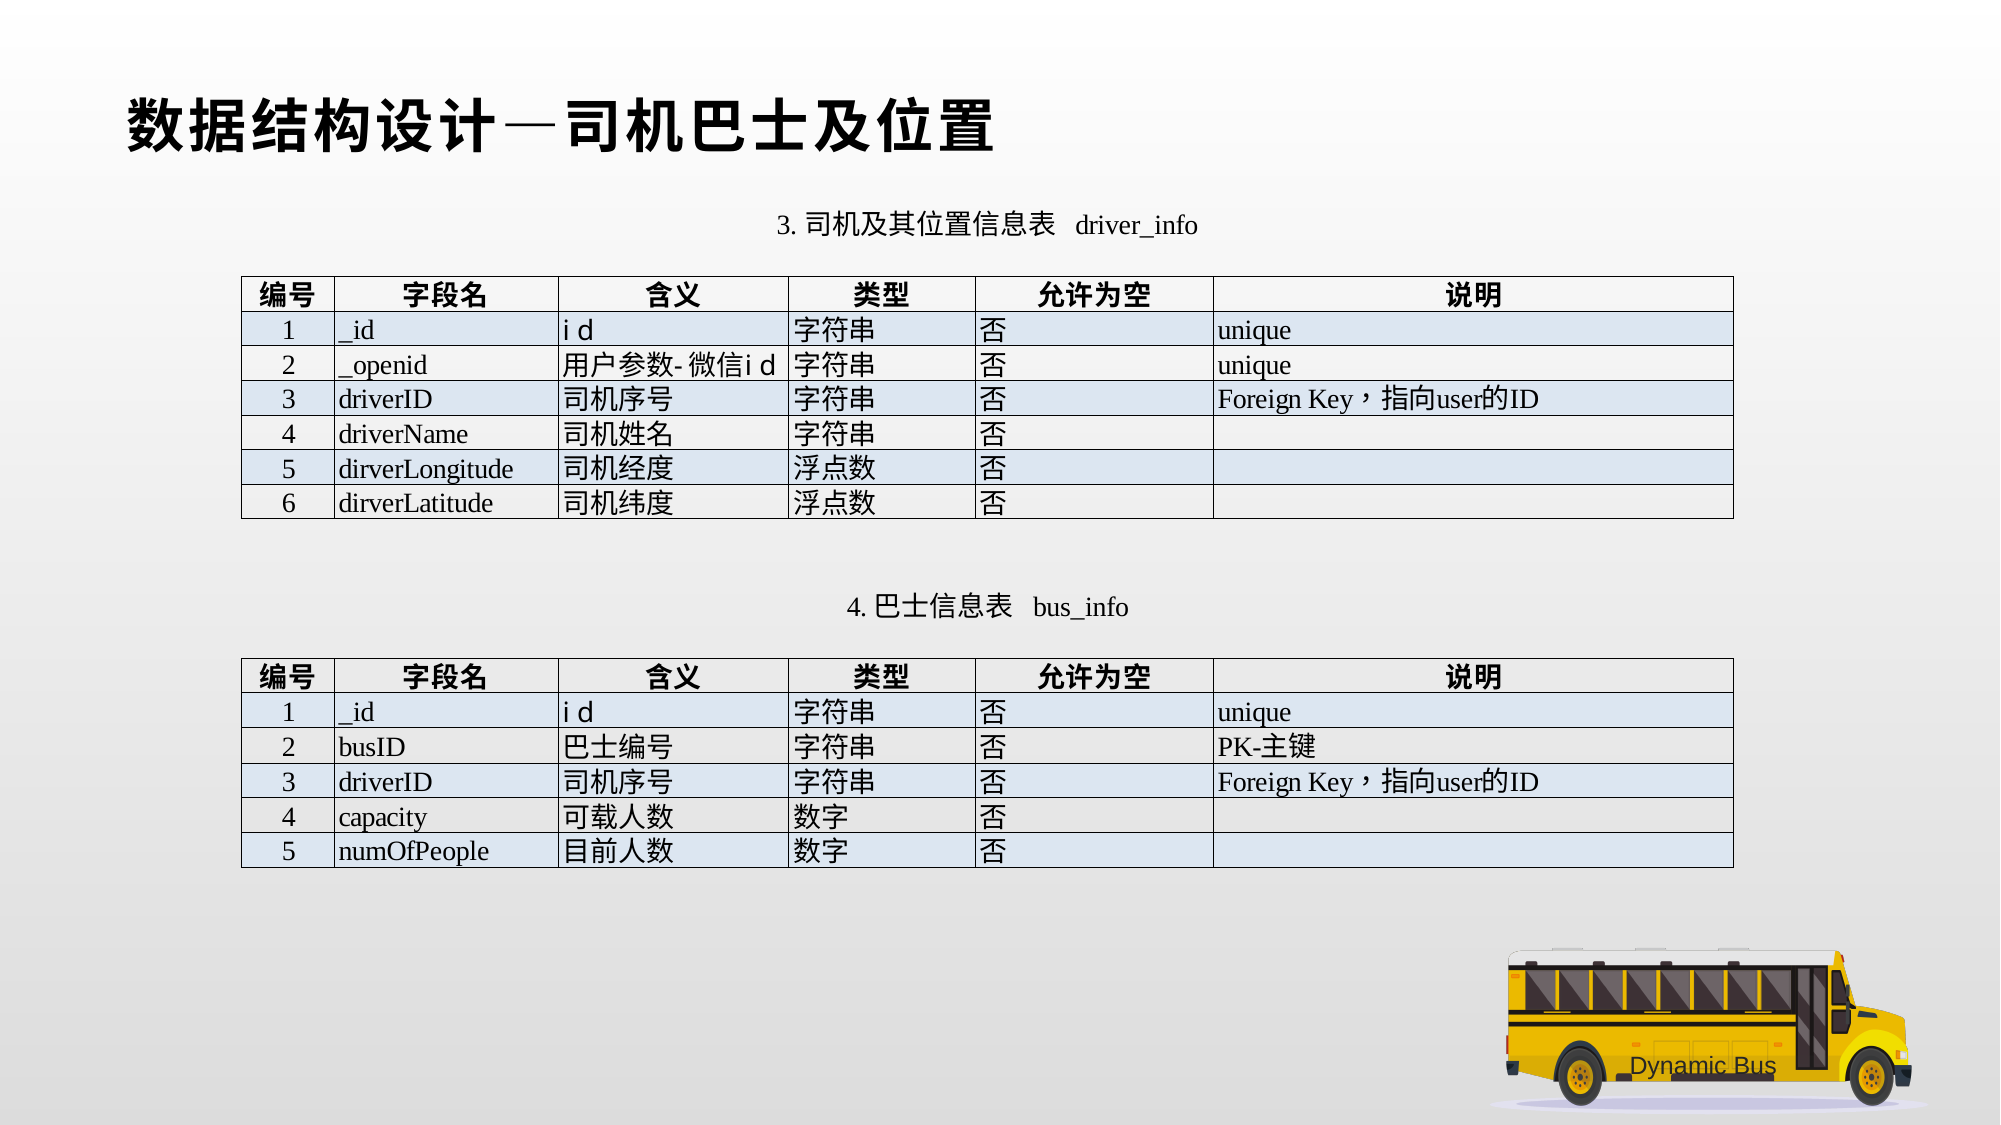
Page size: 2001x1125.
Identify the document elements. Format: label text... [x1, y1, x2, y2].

title 数据结构设计—司机巴士及位置 [109, 70, 1891, 178]
picture [109, 205, 1863, 902]
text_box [1489, 925, 1929, 1125]
